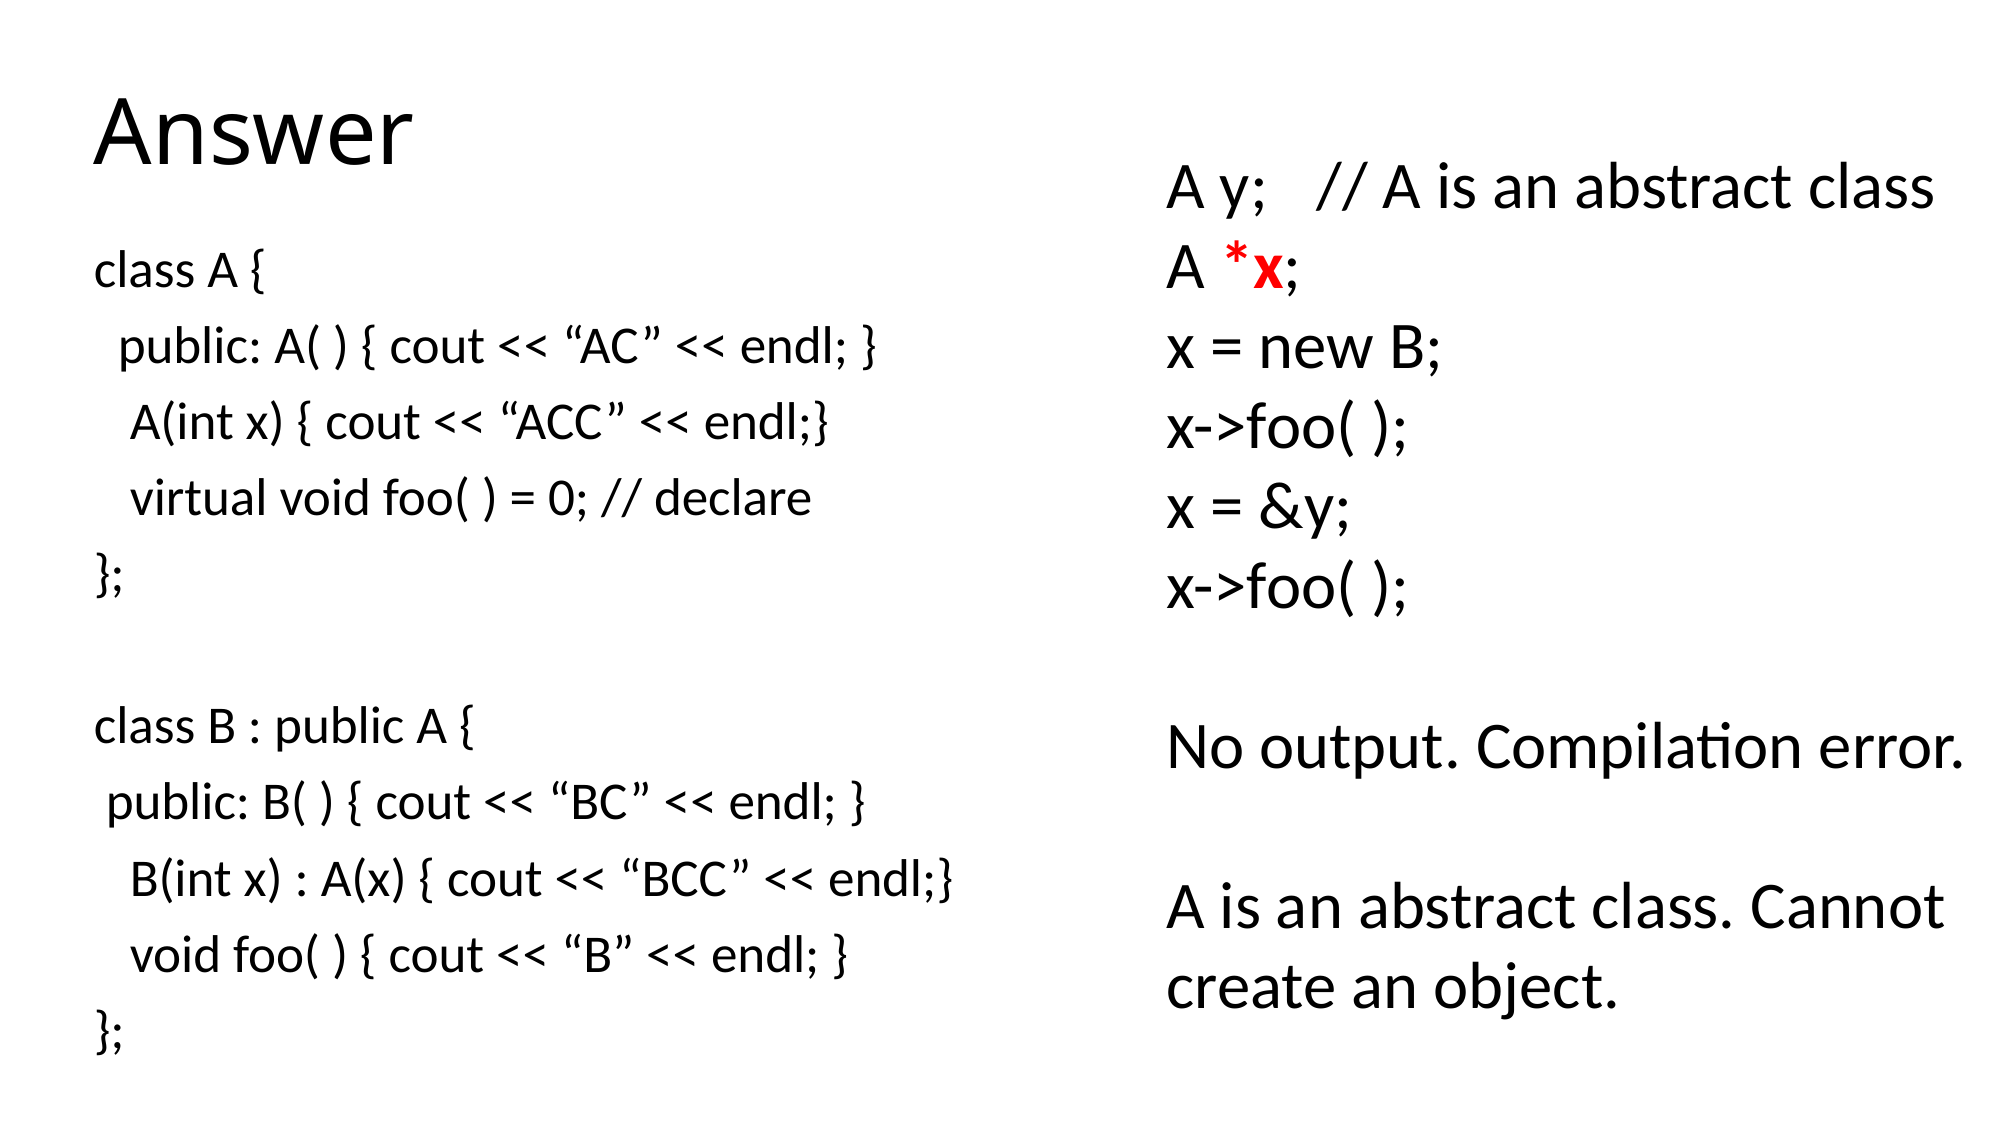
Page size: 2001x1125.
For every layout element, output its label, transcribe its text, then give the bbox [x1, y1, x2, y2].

title Answer [78, 26, 1804, 244]
text_box A y; // A is an abstract class A *x; x = new B; x->foo( ); x = &y; x->foo( ); No output. Compilation error. A is an abstract class. Cannot create an object. [1151, 134, 2000, 1030]
list class A { public: A( ) { cout << “AC” << endl; } A(int x) { cout << “ACC” << endl;} virtual void foo( ) = 0; // declare }; class B : public A { public: B( ) { cout << “BC” << endl; } B(int x) : A(x) { cout << “BCC” << endl;} void foo( ) { cout << “B” << endl; } }; [78, 233, 1133, 1073]
